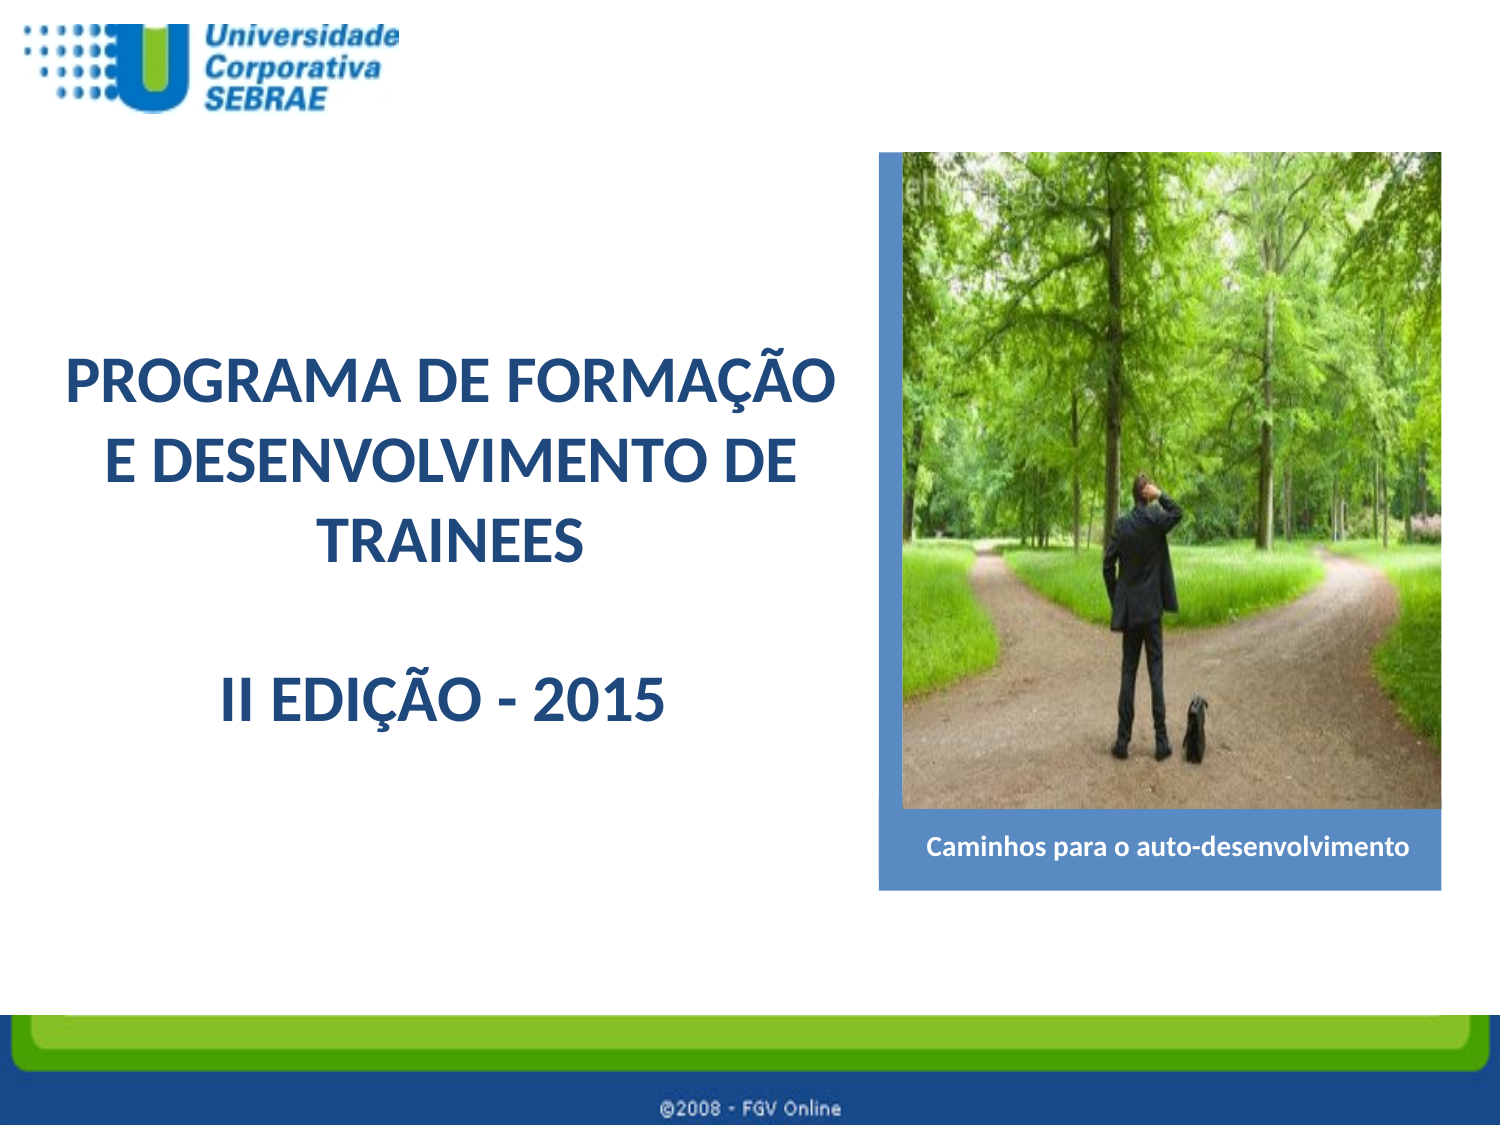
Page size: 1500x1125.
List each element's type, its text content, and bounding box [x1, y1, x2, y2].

text_box Caminhos para o auto-desenvolvimento [904, 820, 1442, 870]
picture [23, 24, 399, 114]
picture [0, 1015, 1500, 1125]
picture [902, 152, 1442, 809]
text_box [877, 150, 904, 881]
text_box Programa de Formação e Desenvolvimento de TRAINEEs II Edição - 2015 [46, 328, 856, 743]
text_box [877, 814, 1443, 893]
